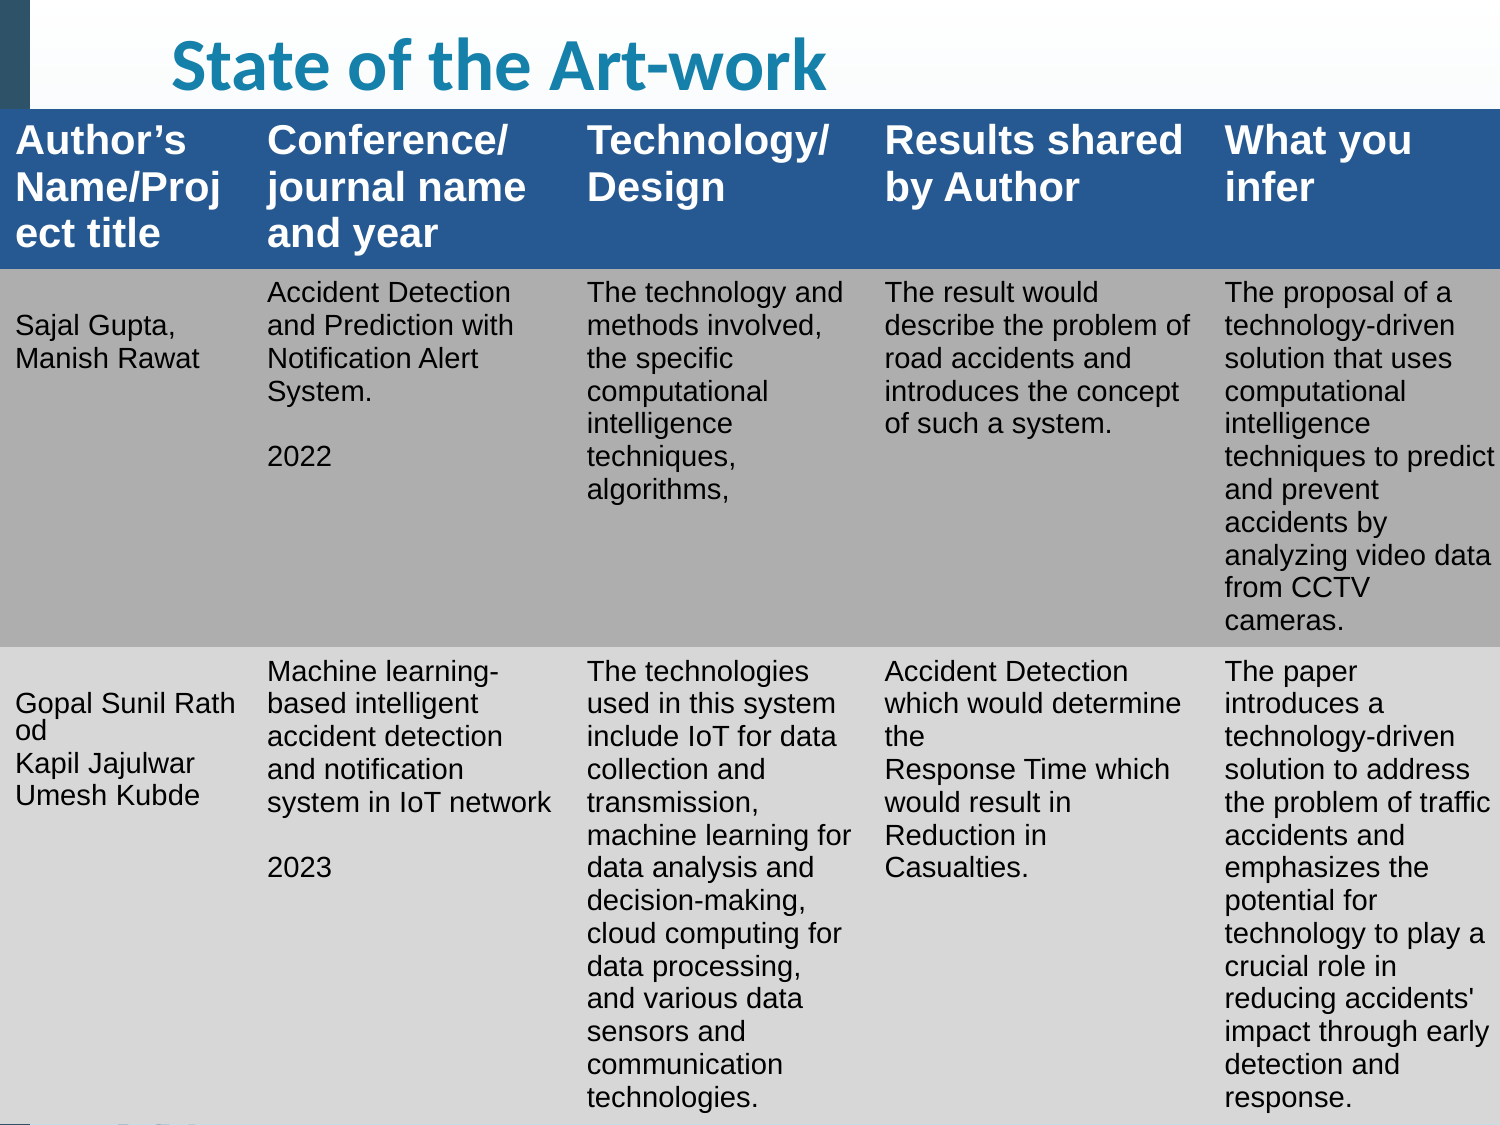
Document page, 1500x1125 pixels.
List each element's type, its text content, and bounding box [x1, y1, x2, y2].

table_header Conference/journal name and year [252, 109, 572, 269]
table_cell The technology and methods involved, the specific computational intelligence techniques, algorithms, [572, 269, 870, 647]
table_header What you infer [1210, 109, 1500, 269]
table_cell The proposal of a technology-driven solution that uses computational intelligence techniques to predict and prevent accidents by analyzing video data from CCTV cameras. [1210, 269, 1500, 647]
table_cell The paper introduces a technology-driven solution to address the problem of traffic accidents and emphasizes the potential for technology to play a crucial role in reducing accidents' impact through early detection and response. [1210, 647, 1500, 1124]
table_header Author’s Name/Project title [0, 109, 252, 269]
table_cell The technologies used in this system include IoT for data collection and transmission, machine learning for data analysis and decision-making, cloud computing for data processing, and various data sensors and communication technologies. [572, 647, 870, 1124]
title State of the Art-work [156, 7, 1238, 109]
table_cell Sajal Gupta, Manish Rawat [0, 269, 252, 647]
table_cell The result would describe the problem of road accidents and introduces the concept of such a system. [870, 269, 1210, 647]
table_cell Gopal Sunil Rathod Kapil Jajulwar Umesh Kubde [0, 647, 252, 1124]
table_header Technology/Design [572, 109, 870, 269]
table_cell Accident Detection and Prediction with Notification Alert System. 2022 [252, 269, 572, 647]
table_cell Accident Detection which would determine the Response Time which would result in Reduction in Casualties. [870, 647, 1210, 1124]
table_header Results shared by Author [870, 109, 1210, 269]
table_cell Machine learning-based intelligent accident detection and notification system in IoT network 2023 [252, 647, 572, 1124]
